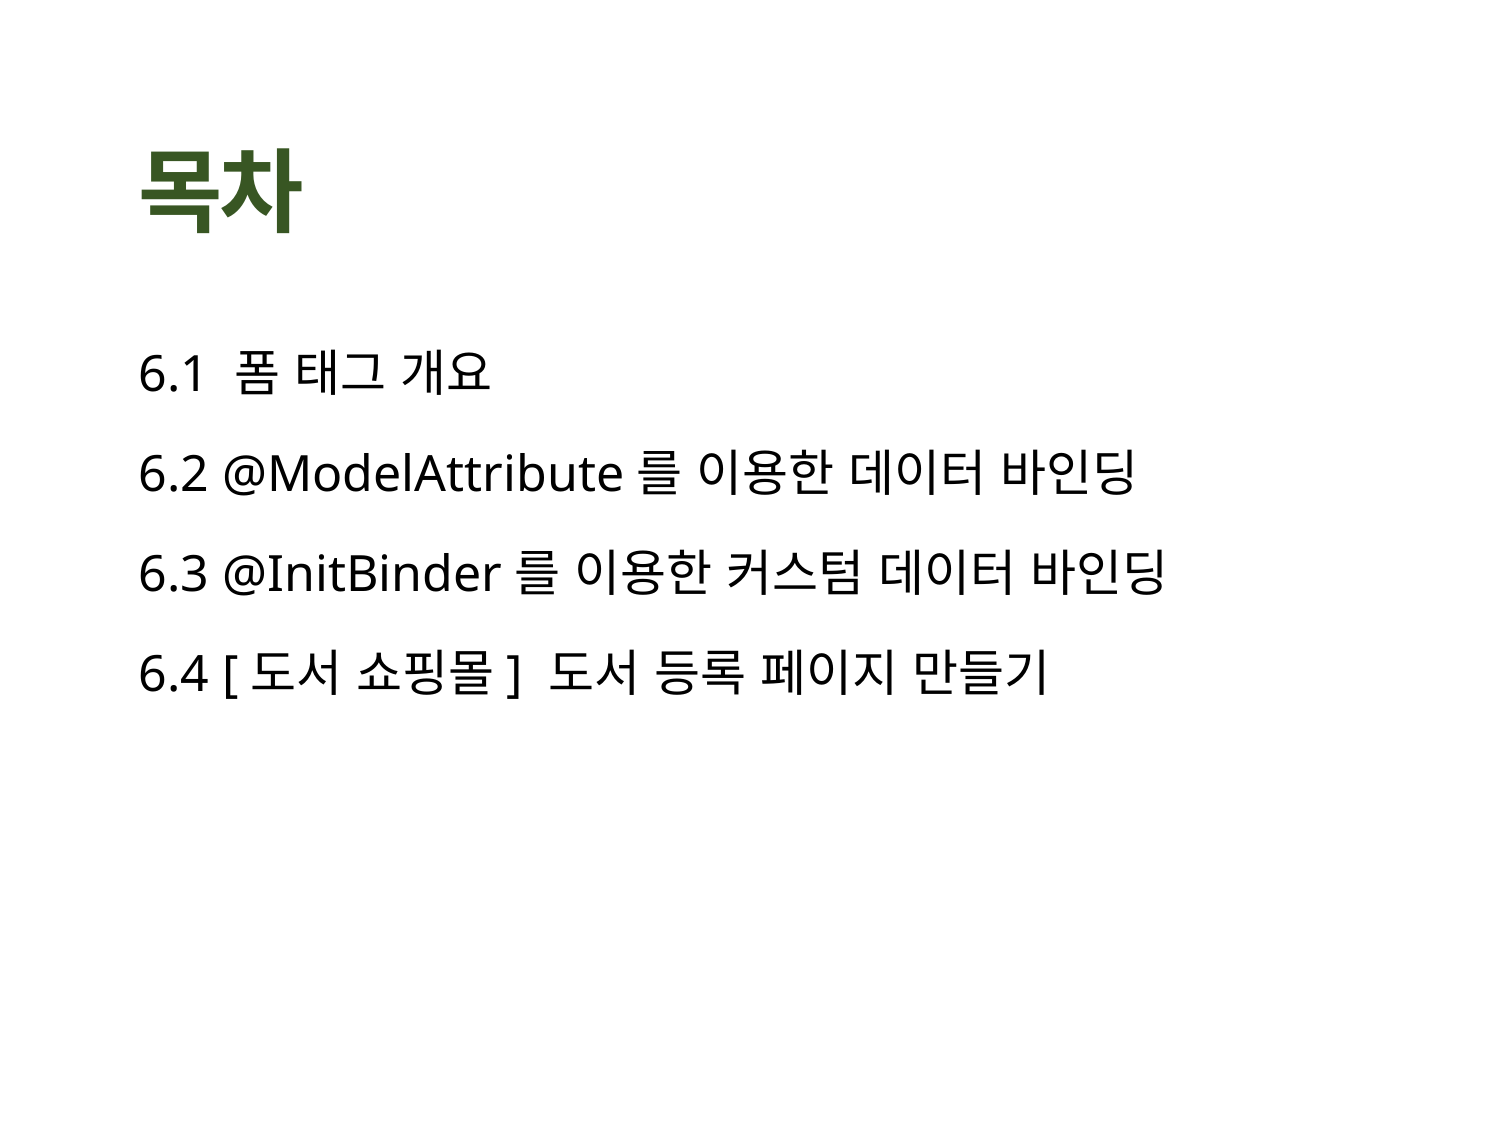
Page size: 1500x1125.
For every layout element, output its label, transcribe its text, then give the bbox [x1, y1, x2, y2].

list 6.1 폼 태그 개요 6.2 @ModelAttribute를 이용한 데이터 바인딩 6.3 @InitBinder를 이용한 커스텀 데이터 바인딩 6.4 [도서 쇼핑몰] 도서 등록 페이지 만들기 [123, 303, 1374, 978]
